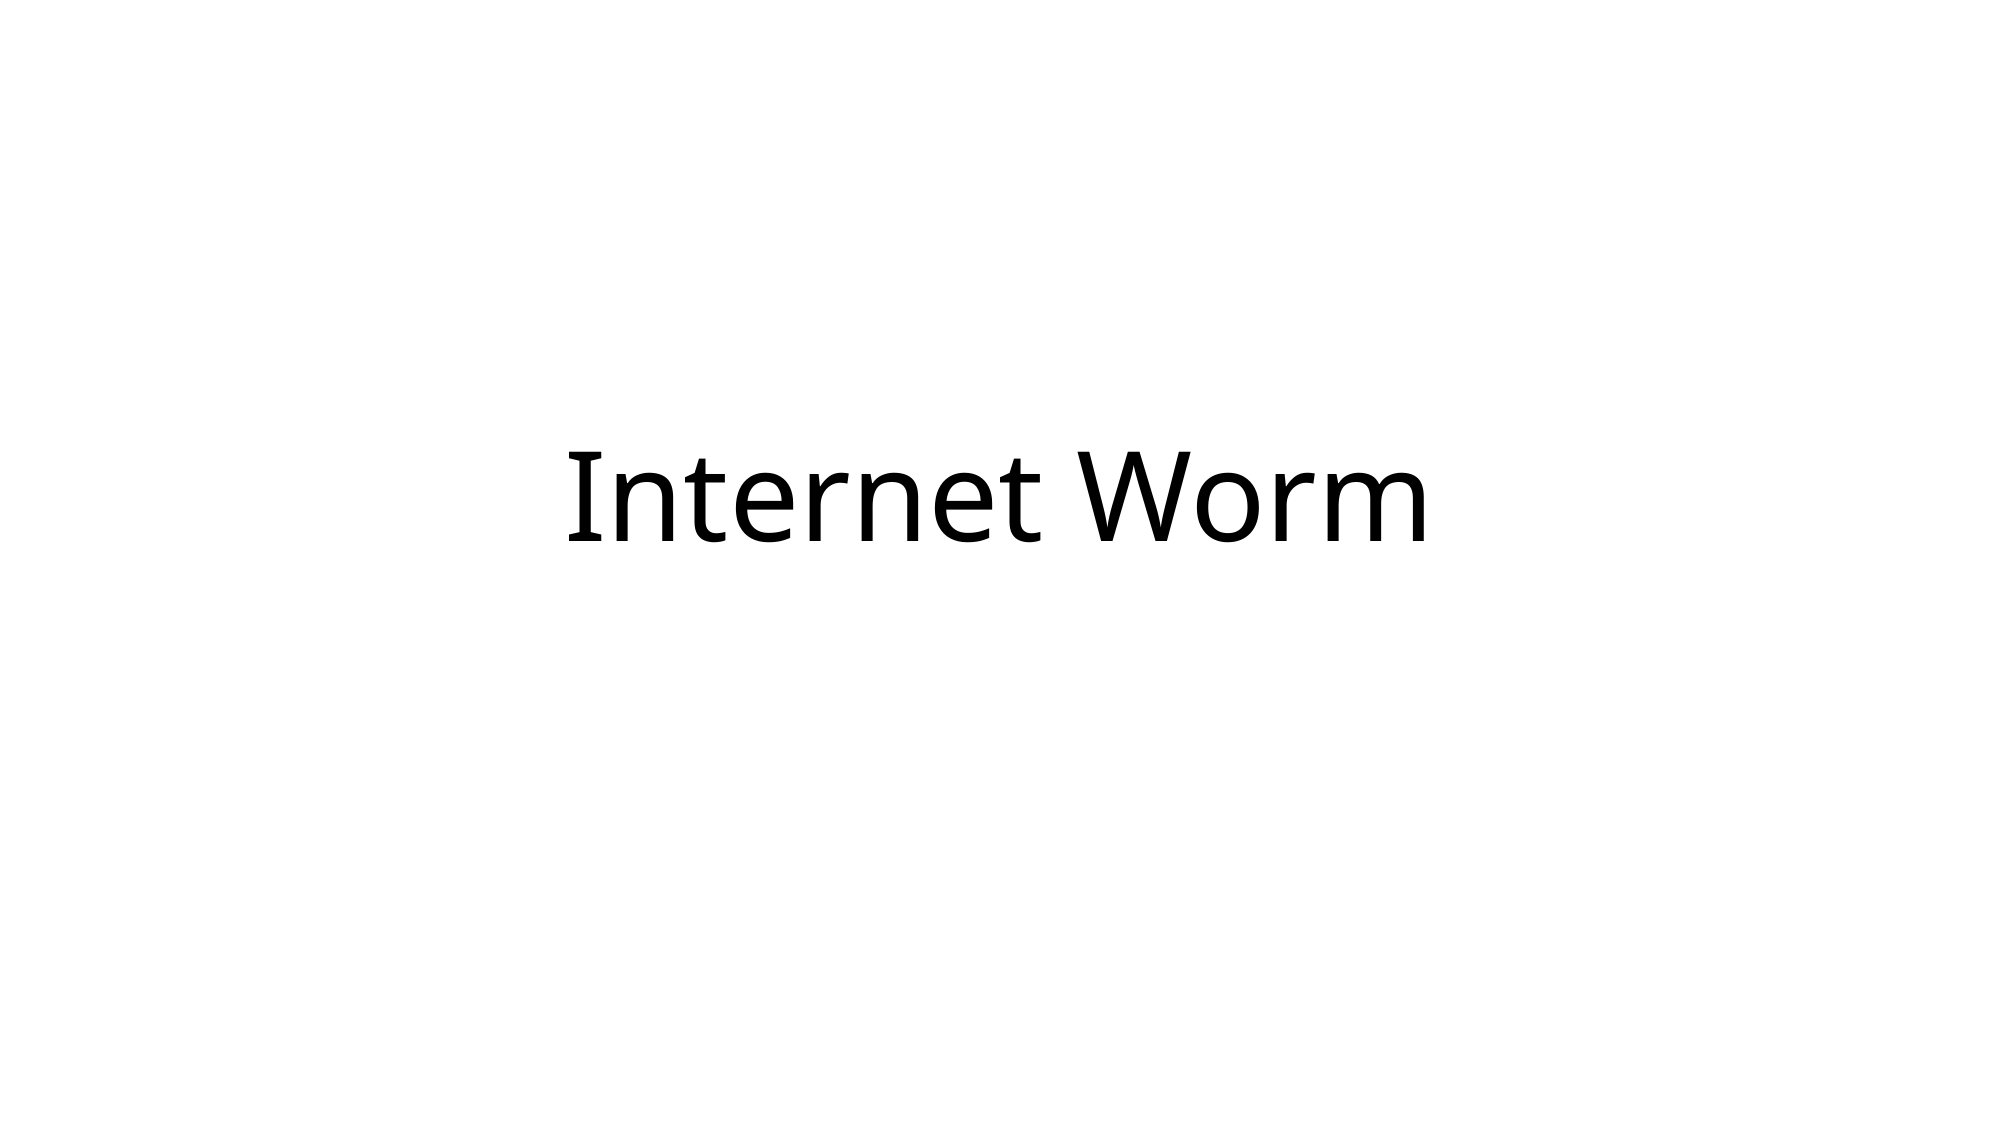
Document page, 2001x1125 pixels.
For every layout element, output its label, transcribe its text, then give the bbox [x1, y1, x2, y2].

title Internet Worm [249, 184, 1750, 576]
